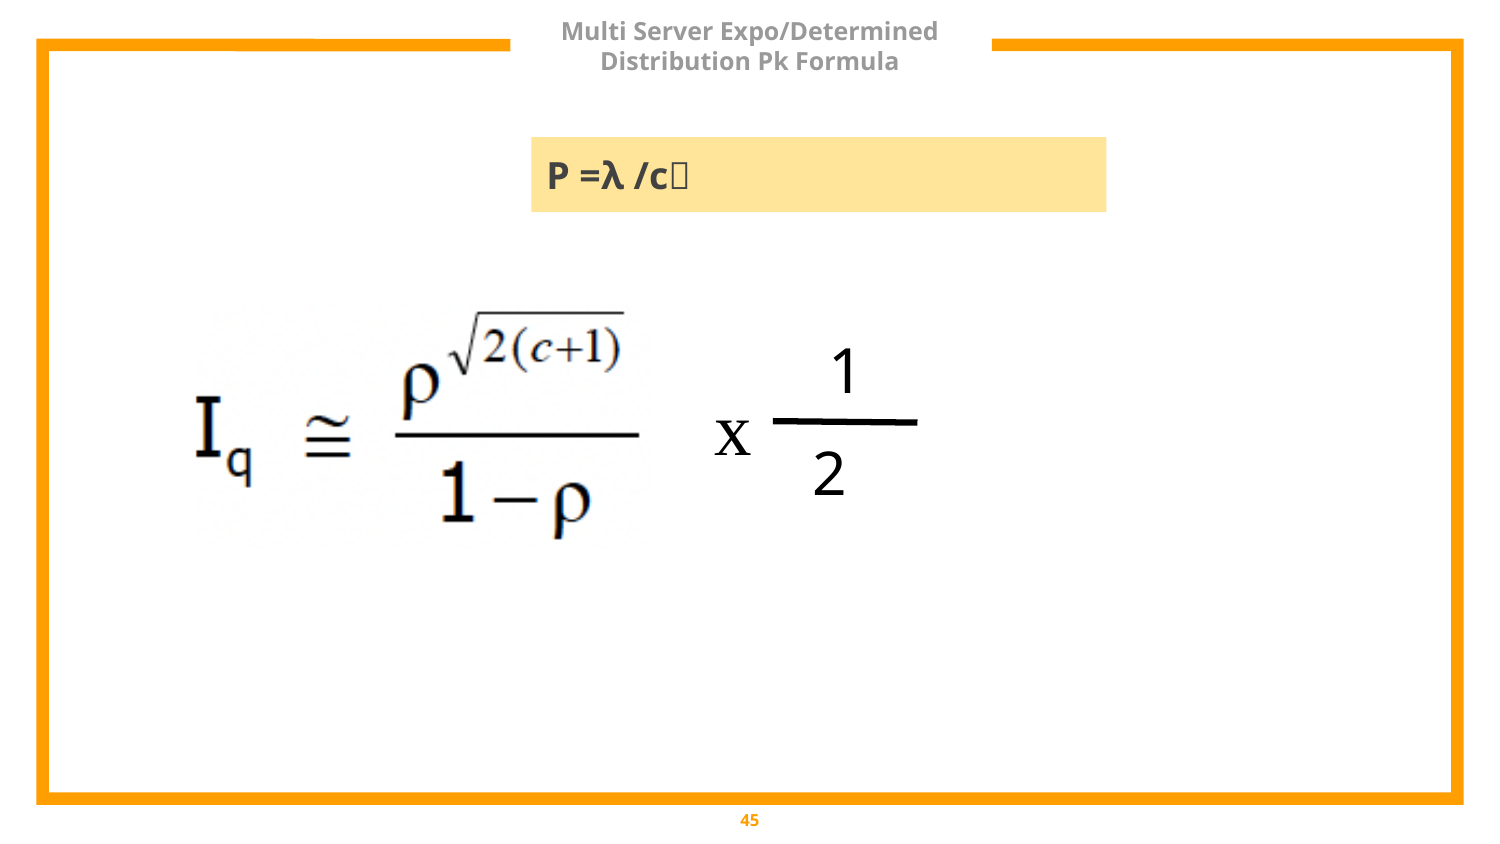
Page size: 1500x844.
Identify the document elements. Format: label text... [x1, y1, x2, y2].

picture [195, 303, 652, 550]
text_box x [699, 365, 814, 486]
text_box x [826, 365, 992, 486]
title Multi Server Expo/Determined Distribution Pk Formula [531, 16, 969, 76]
text_box 2 [812, 431, 826, 523]
slide_number ‹#› [0, 798, 1500, 844]
text_box 1 [814, 316, 927, 422]
text_box P =λ /c𝞵 [531, 137, 1107, 213]
